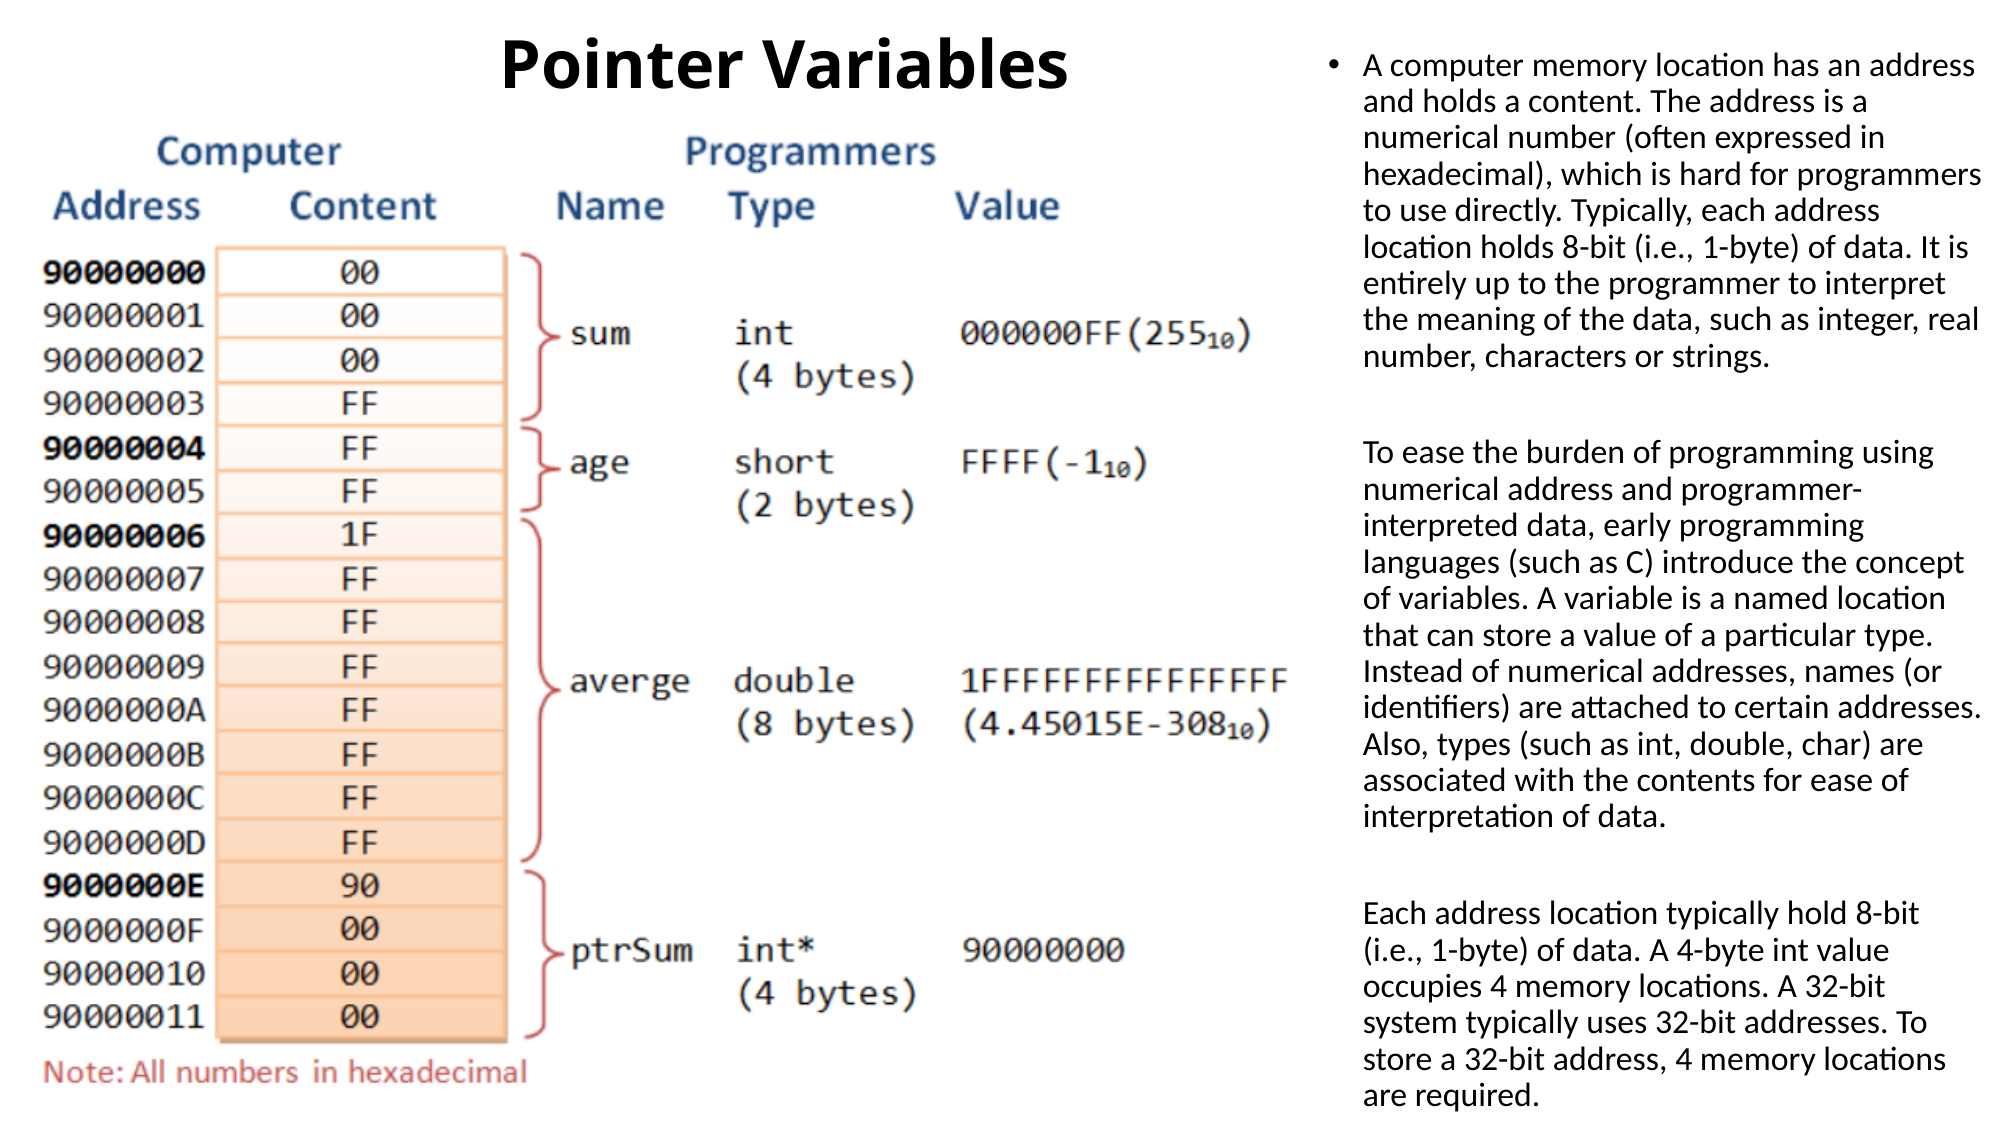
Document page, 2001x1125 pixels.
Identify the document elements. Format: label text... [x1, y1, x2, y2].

list A computer memory location has an address and holds a content. The address is a numerical number (often expressed in hexadecimal), which is hard for programmers to use directly. Typically, each address location holds 8-bit (i.e., 1-byte) of data. It is entirely up to the programmer to interpret the meaning of the data, such as integer, real number, characters or strings. To ease the burden of programming using numerical address and programmer-interpreted data, early programming languages (such as C) introduce the concept of variables. A variable is a named location that can store a value of a particular type. Instead of numerical addresses, names (or identifiers) are attached to certain addresses. Also, types (such as int, double, char) are associated with the contents for ease of interpretation of data. Each address location typically hold 8-bit (i.e., 1-byte) of data. A 4-byte int value occupies 4 memory locations. A 32-bit system typically uses 32-bit addresses. To store a 32-bit address, 4 memory locations are required. [1313, 39, 2000, 1125]
title Pointer Variables [484, 13, 1172, 99]
picture [2, 99, 1339, 1125]
